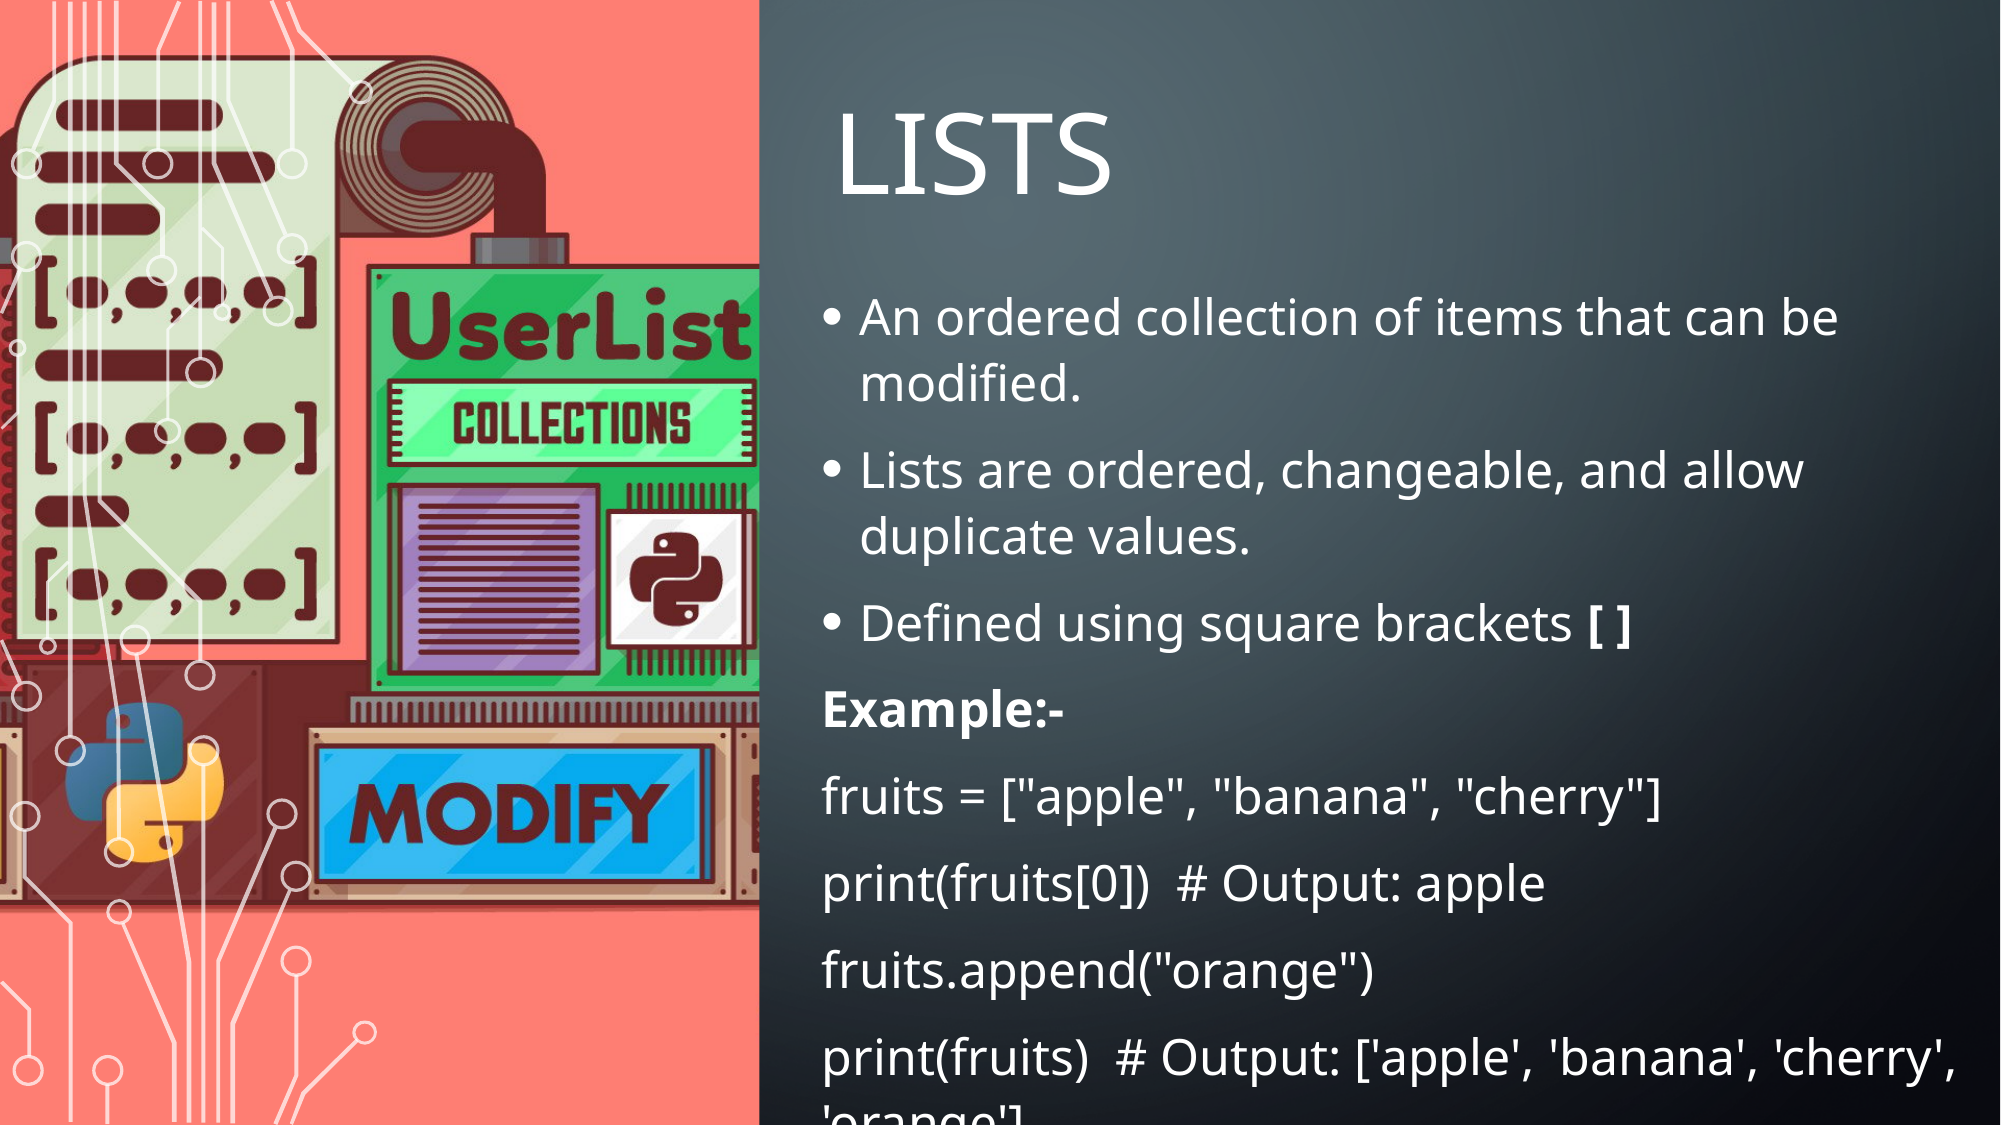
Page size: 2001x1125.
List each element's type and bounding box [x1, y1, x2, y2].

picture [379, 0, 760, 1125]
text_box [0, 0, 379, 1125]
text_box [760, 0, 2000, 1125]
